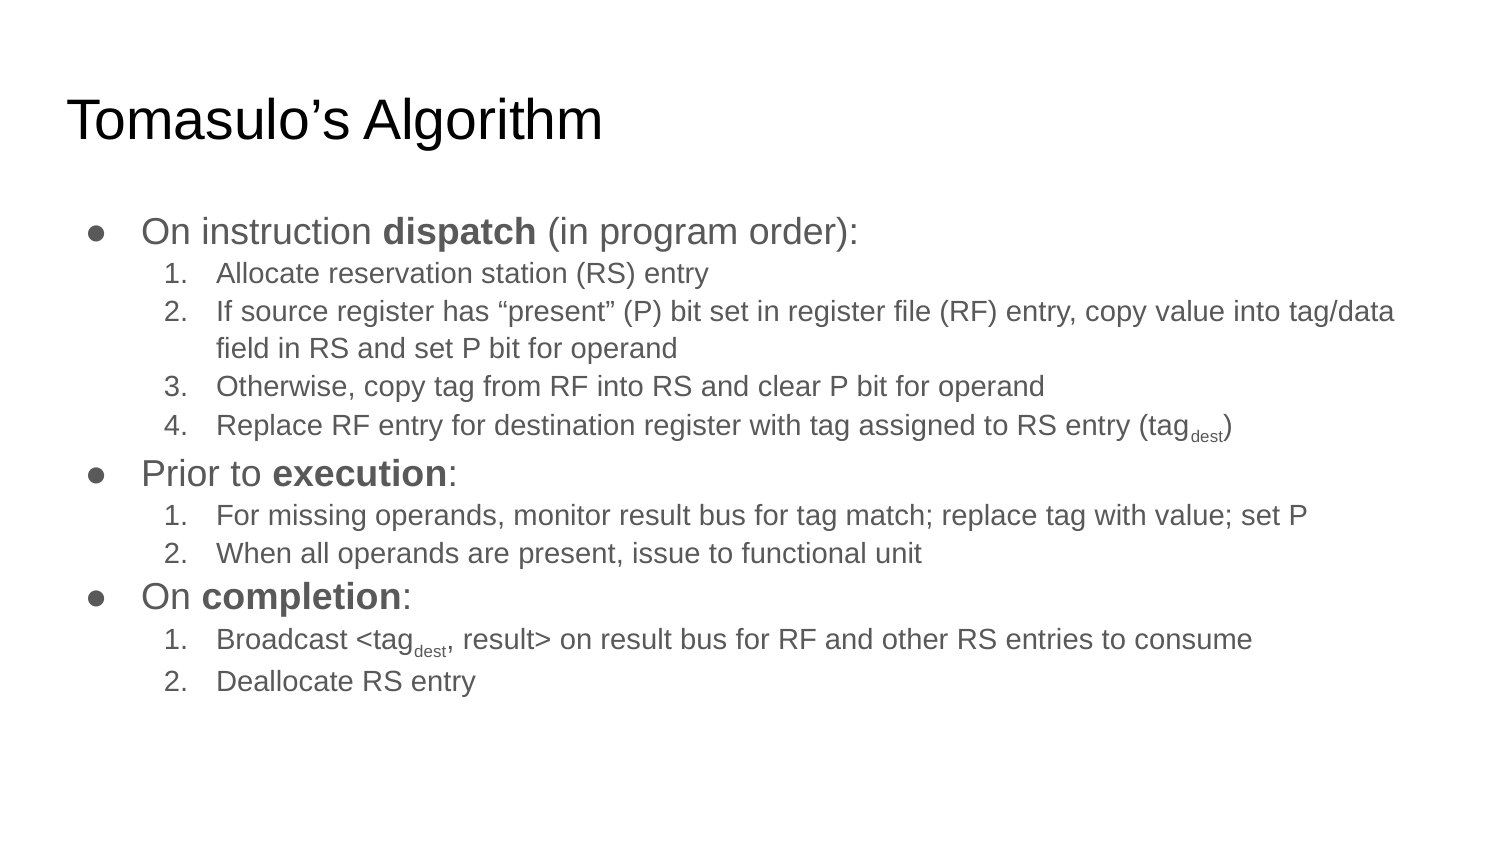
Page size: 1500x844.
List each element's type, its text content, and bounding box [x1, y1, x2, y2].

title Tomasulo’s Algorithm [51, 72, 1449, 167]
list On instruction dispatch (in program order): Allocate reservation station (RS) entry If source register has “present” (P) bit set in register file (RF) entry, copy value into tag/data field in RS and set P bit for operand Otherwise, copy tag from RF into RS and clear P bit for operand Replace RF entry for destination register with tag assigned to RS entry (tagdest) Prior to execution: For missing operands, monitor result bus for tag match; replace tag with value; set P When all operands are present, issue to functional unit On completion: Broadcast <tagdest, result> on result bus for RF and other RS entries to consume Deallocate RS entry [51, 189, 1449, 750]
